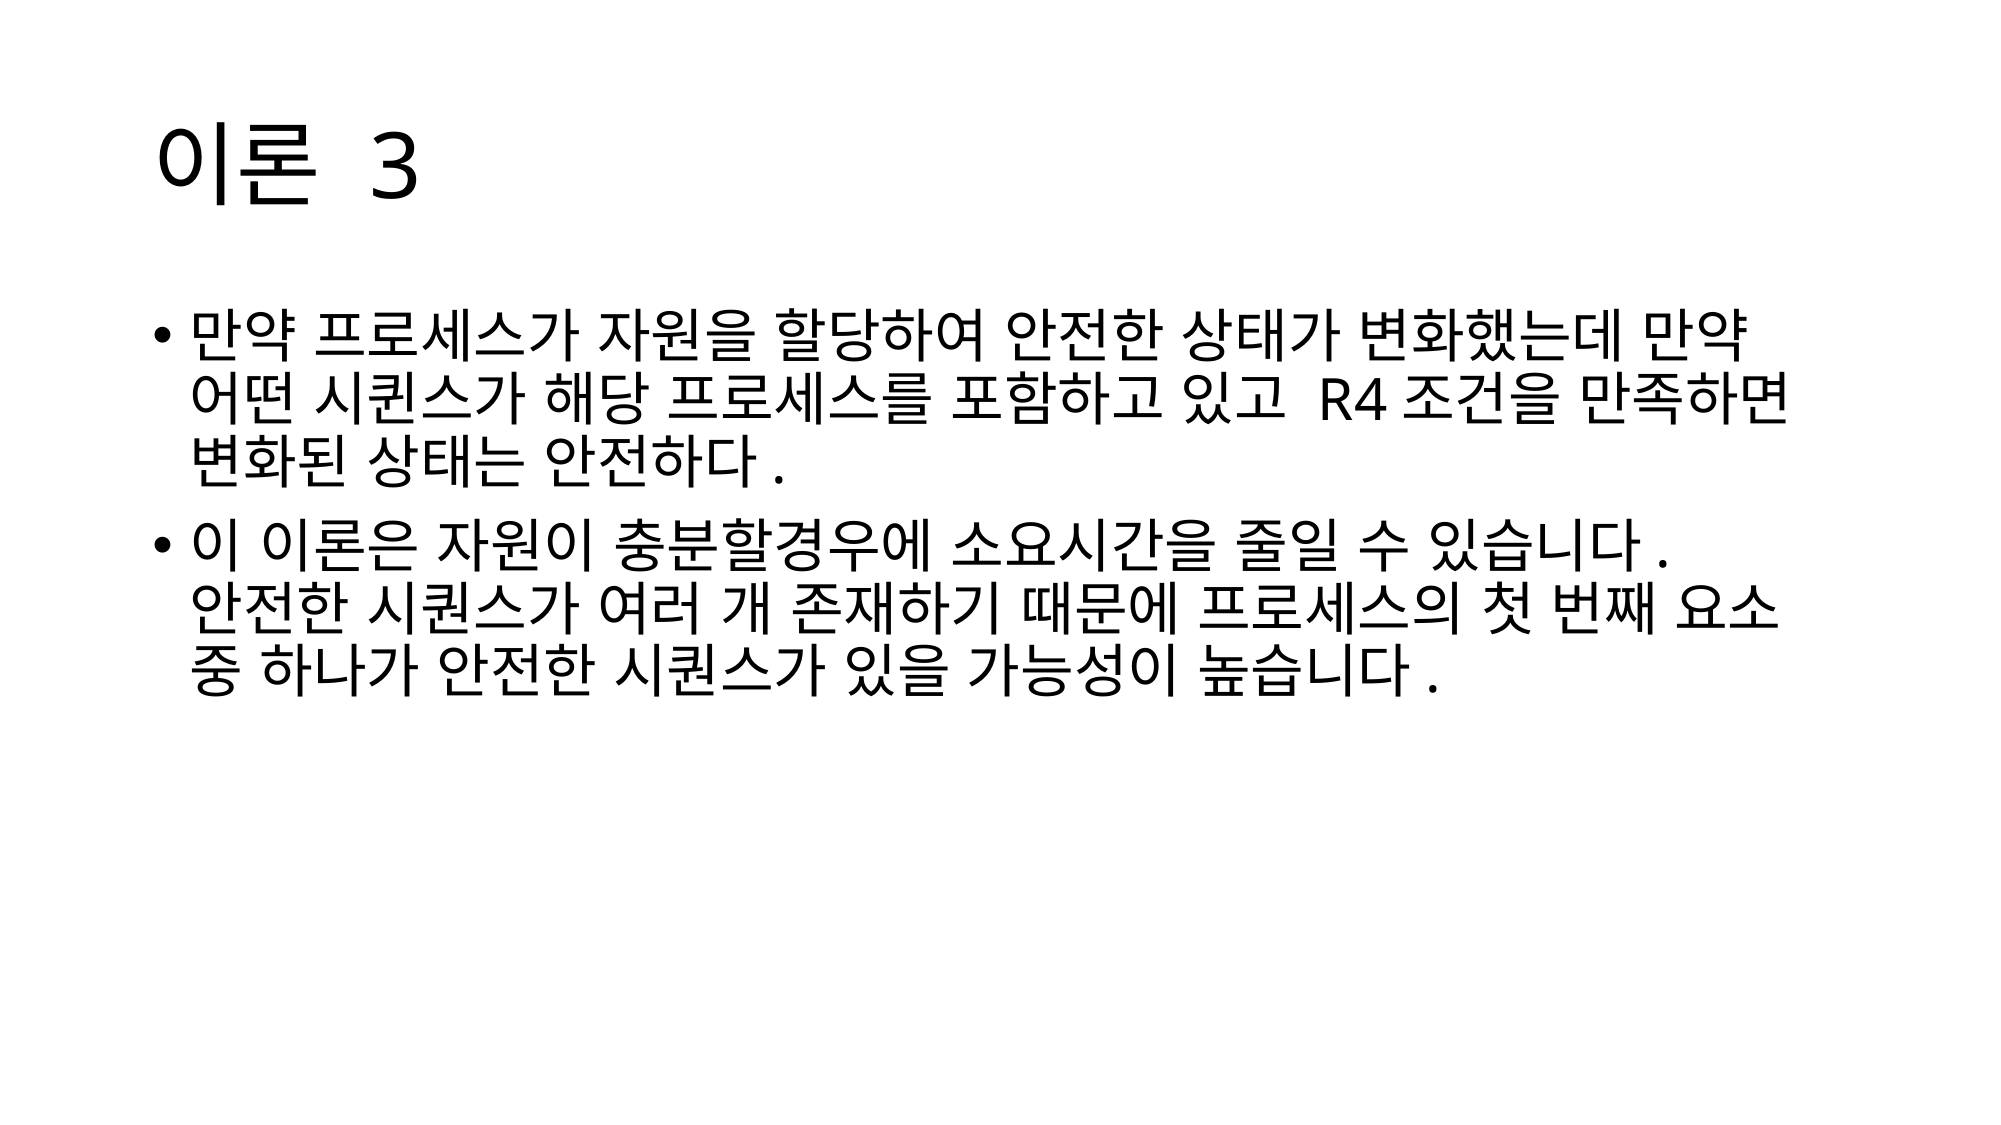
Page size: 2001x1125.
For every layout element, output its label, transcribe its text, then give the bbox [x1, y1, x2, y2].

title 이론 3 [137, 59, 1863, 278]
list 만약 프로세스가 자원을 할당하여 안전한 상태가 변화했는데 만약 어떤 시퀸스가 해당 프로세스를 포함하고 있고 R4조건을 만족하면 변화된 상태는 안전하다. 이 이론은 자원이 충분할경우에 소요시간을 줄일 수 있습니다. 안전한 시퀀스가 ​​여러 개 존재하기 때문에 프로세스의 첫 번째 요소 중 하나가 안전한 시퀀스가 있을 가능성이 높습니다. [137, 299, 1863, 1014]
